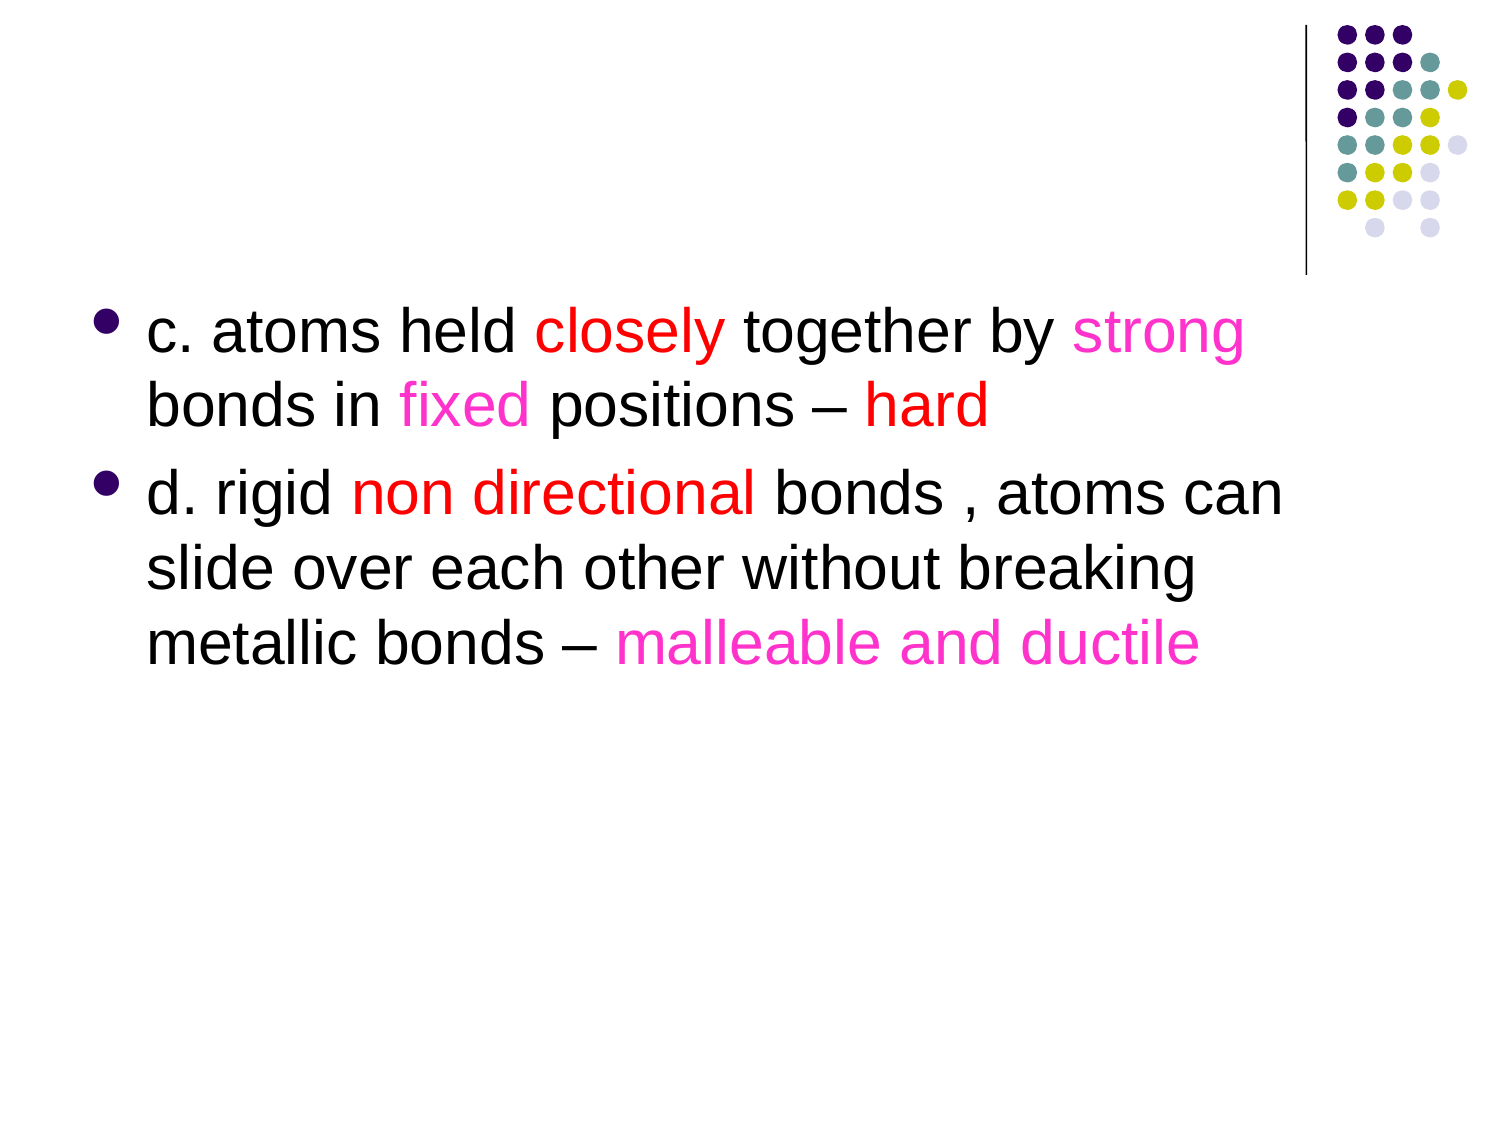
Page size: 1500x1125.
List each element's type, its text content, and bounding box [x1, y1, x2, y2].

list c. atoms held closely together by strong bonds in fixed positions – hard d. rigid non directional bonds , atoms can slide over each other without breaking metallic bonds – malleable and ductile [75, 282, 1425, 1006]
